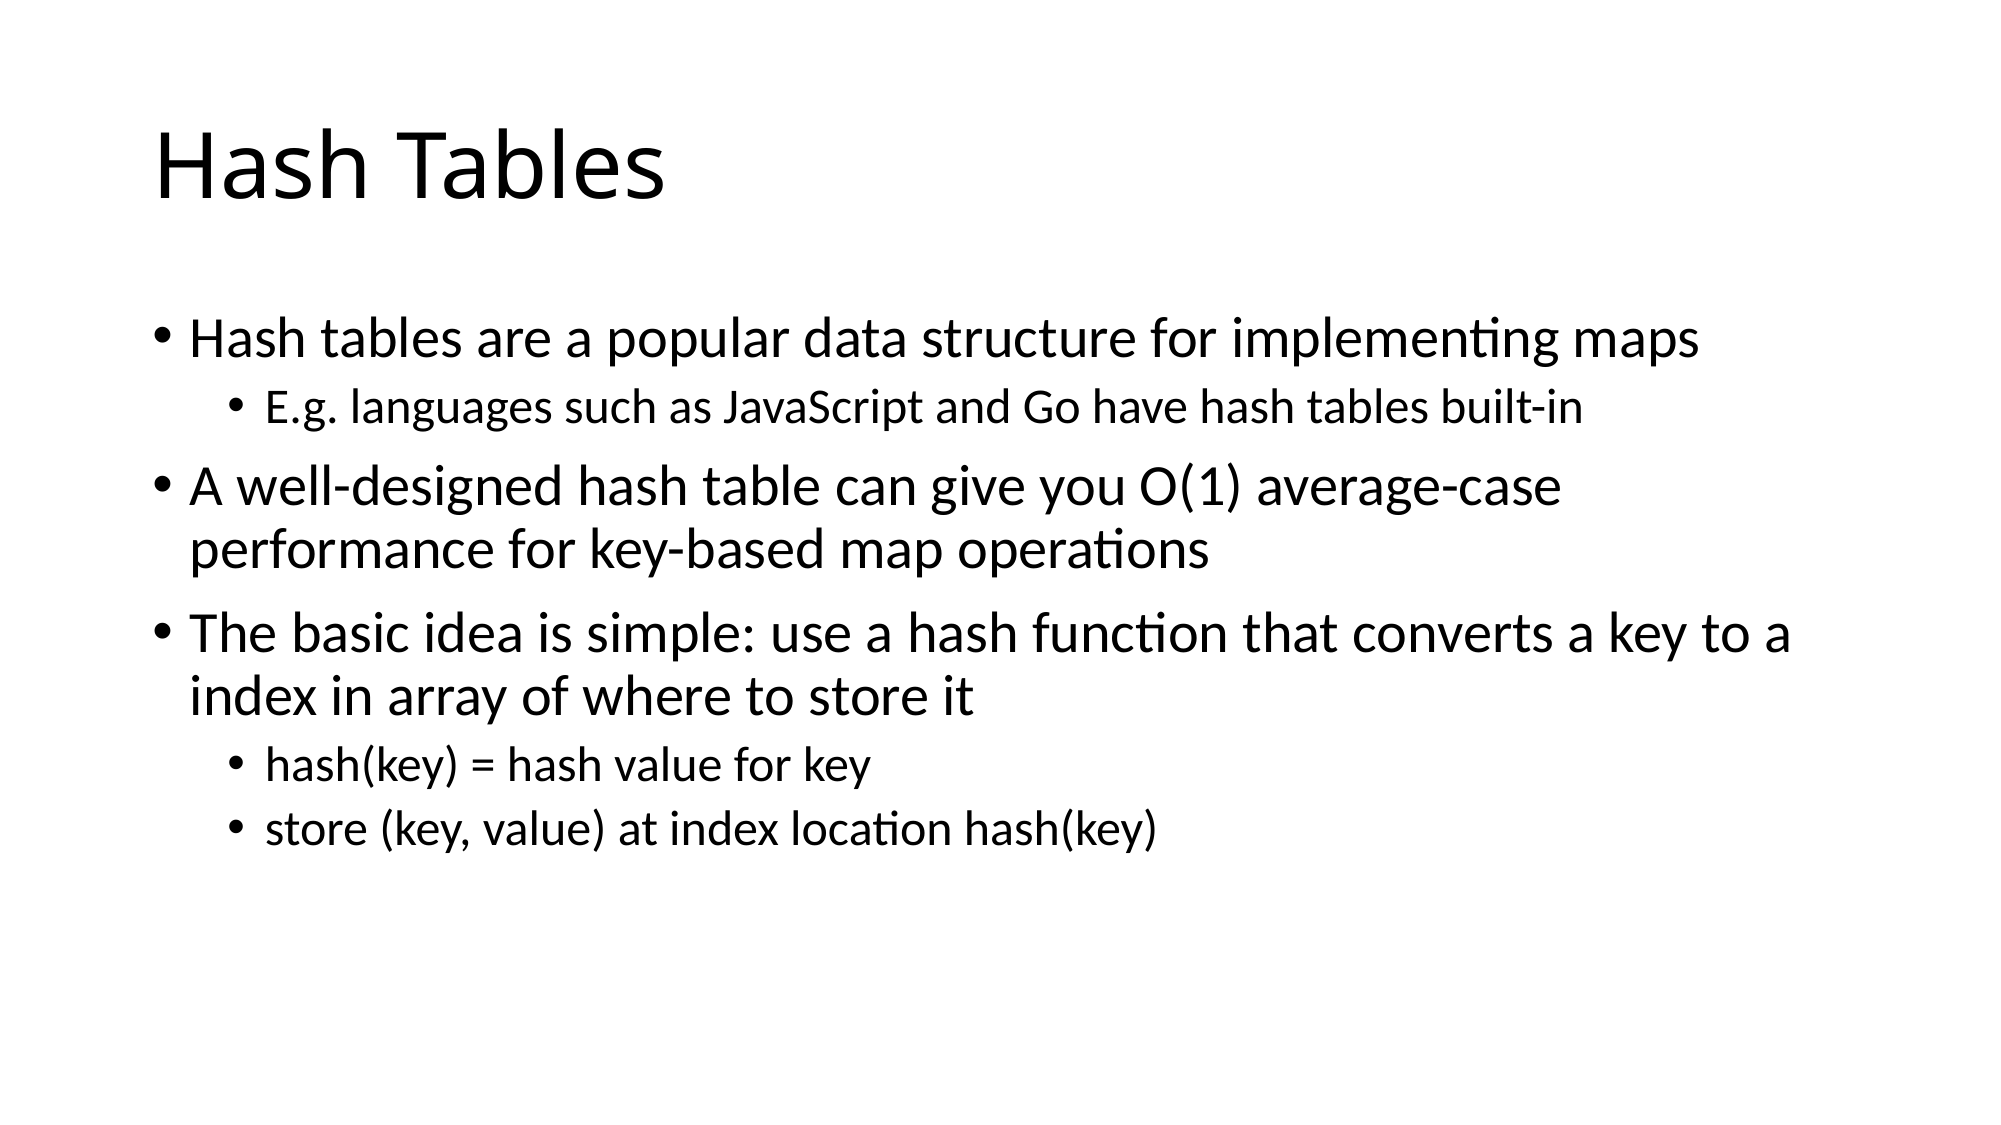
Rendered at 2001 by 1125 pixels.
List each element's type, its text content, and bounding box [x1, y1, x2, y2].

list Hash tables are a popular data structure for implementing maps E.g. languages such as JavaScript and Go have hash tables built-in A well-designed hash table can give you O(1) average-case performance for key-based map operations The basic idea is simple: use a hash function that converts a key to a index in array of where to store it hash(key) = hash value for key store (key, value) at index location hash(key) [137, 299, 1863, 1014]
title Hash Tables [137, 59, 1863, 278]
